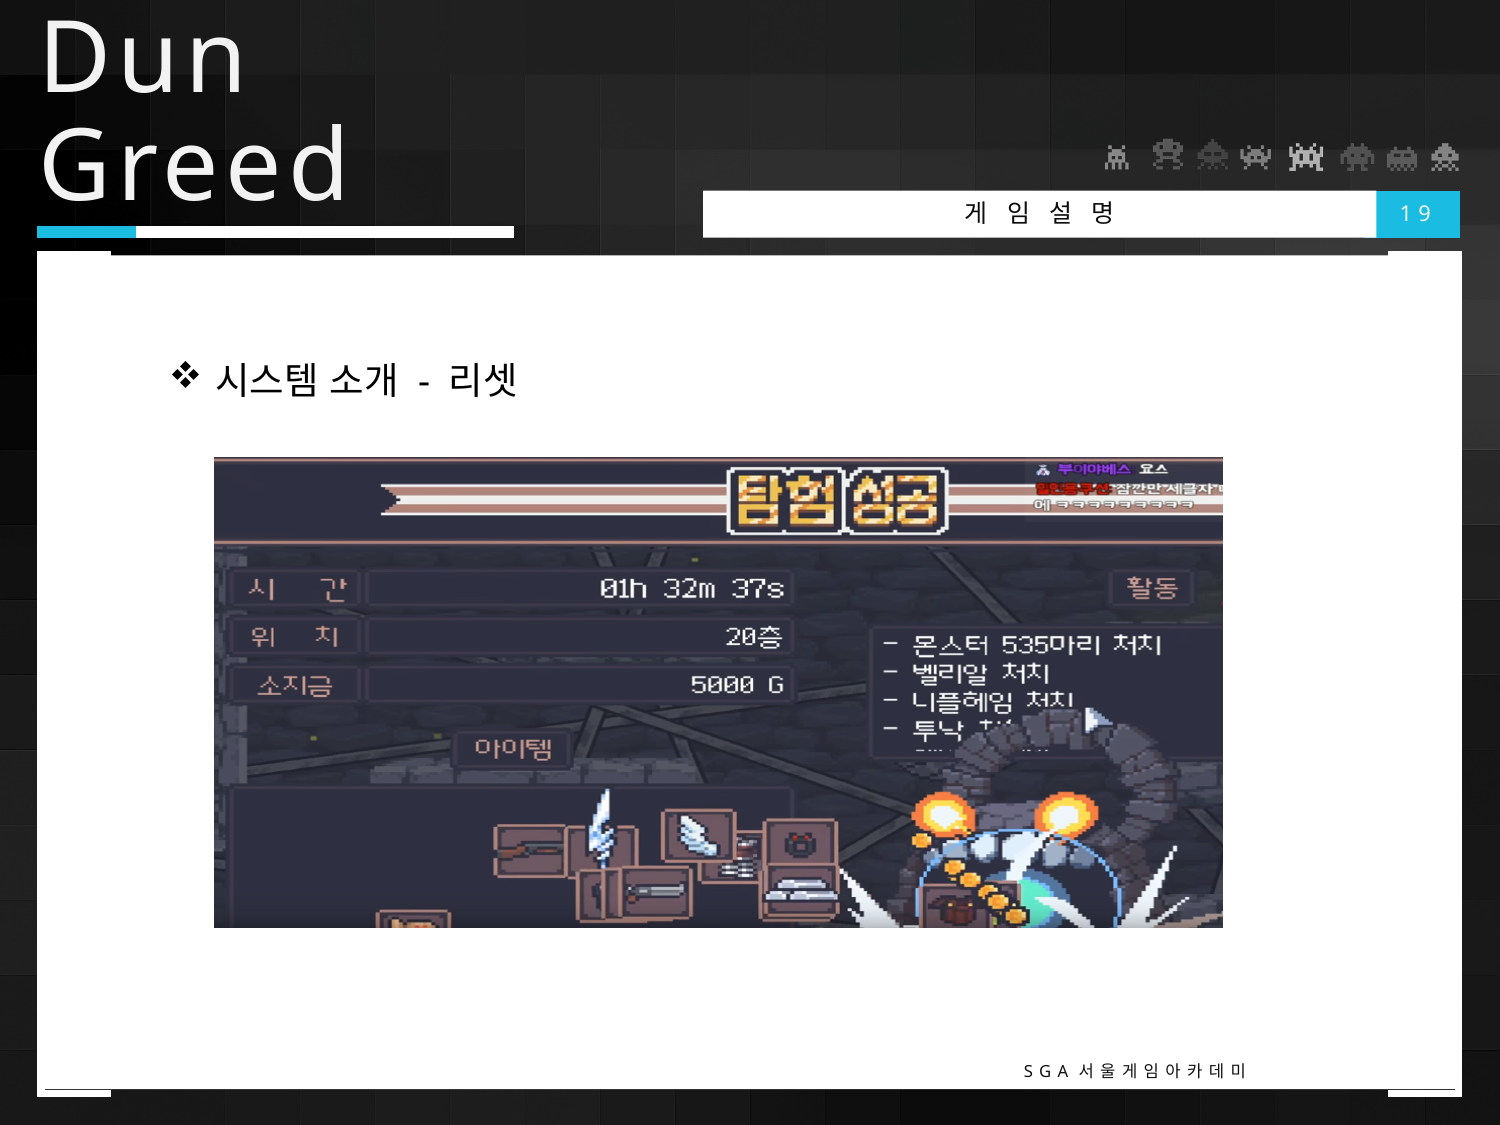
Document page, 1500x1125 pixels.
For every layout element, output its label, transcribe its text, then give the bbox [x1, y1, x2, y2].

picture [0, 0, 1500, 1125]
list 게 임 설 명 [703, 190, 1377, 238]
footer SGA서울게임아카데미 [1011, 1058, 1447, 1083]
text_box 시스템 소개 - 리셋 [153, 349, 533, 410]
slide_number 19 [1377, 191, 1460, 238]
title Dun Greed [38, 19, 524, 209]
list [43, 255, 1457, 1090]
